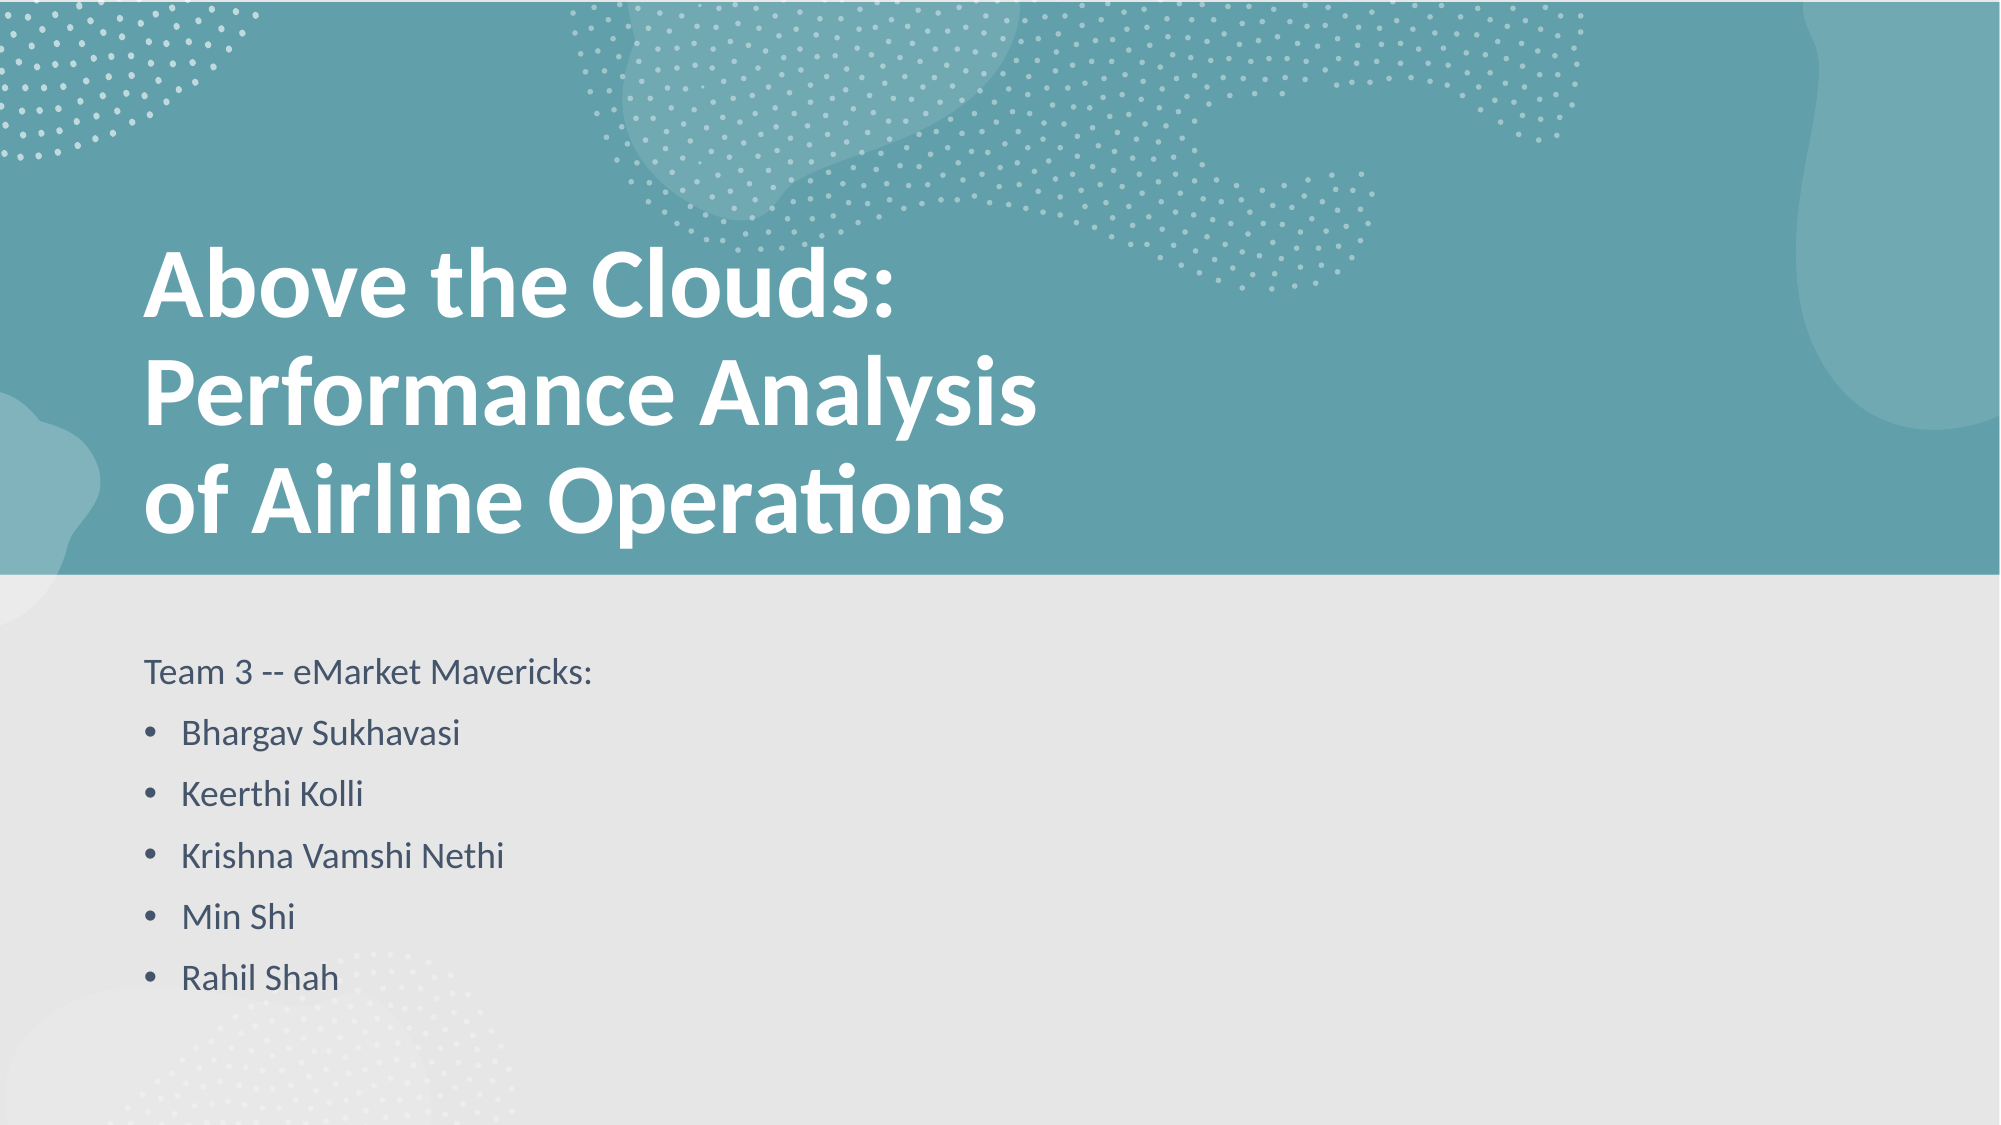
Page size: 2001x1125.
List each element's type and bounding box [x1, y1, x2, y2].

text_box [0, 0, 2000, 1125]
